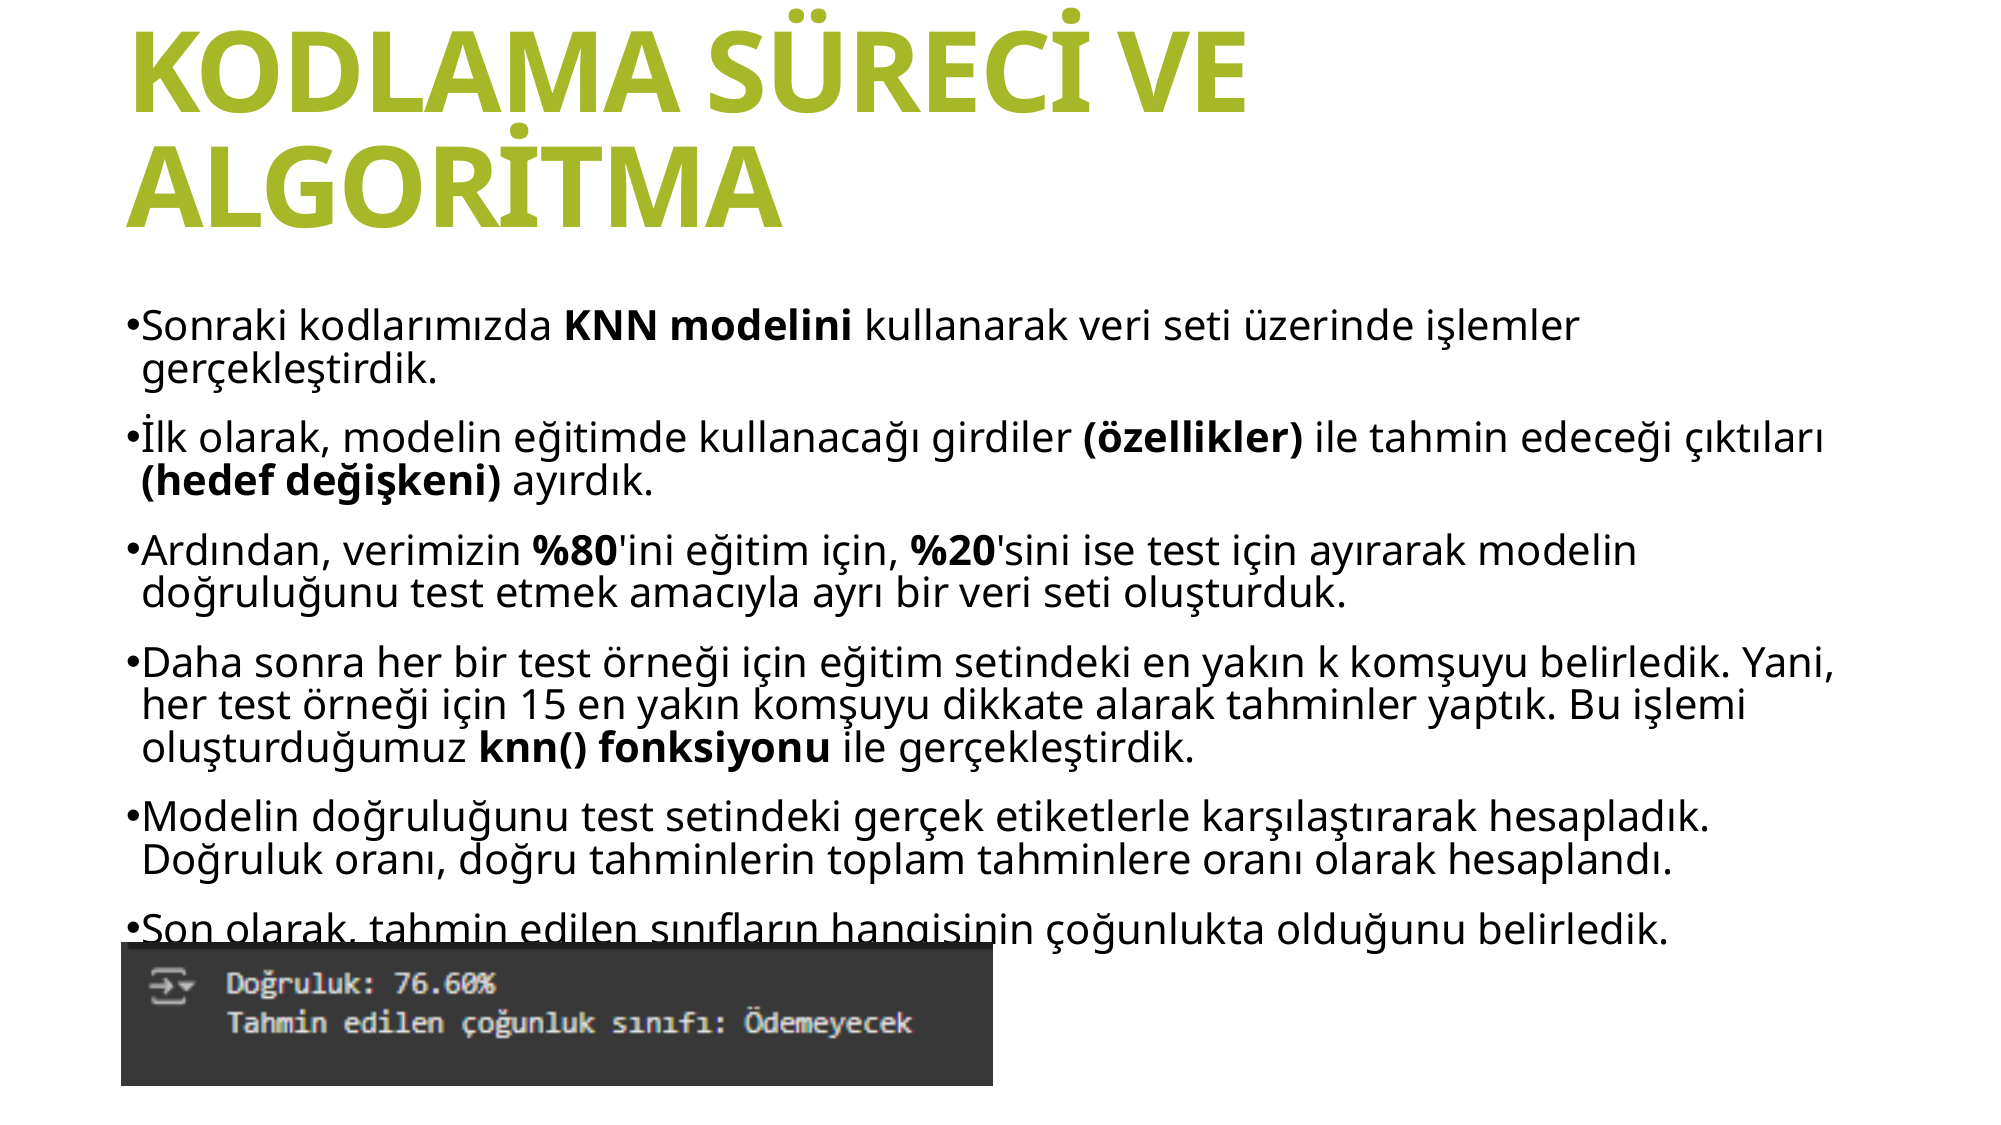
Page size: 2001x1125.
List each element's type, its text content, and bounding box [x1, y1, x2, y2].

list Sonraki kodlarımızda KNN modelini kullanarak veri seti üzerinde işlemler gerçekleştirdik. İlk olarak, modelin eğitimde kullanacağı girdiler (özellikler) ile tahmin edeceği çıktıları (hedef değişkeni) ayırdık. Ardından, verimizin %80'ini eğitim için, %20'sini ise test için ayırarak modelin doğruluğunu test etmek amacıyla ayrı bir veri seti oluşturduk. Daha sonra her bir test örneği için eğitim setindeki en yakın k komşuyu belirledik. Yani, her test örneği için 15 en yakın komşuyu dikkate alarak tahminler yaptık. Bu işlemi oluşturduğumuz knn() fonksiyonu ile gerçekleştirdik. Modelin doğruluğunu test setindeki gerçek etiketlerle karşılaştırarak hesapladık. Doğruluk oranı, doğru tahminlerin toplam tahminlere oranı olarak hesaplandı. Son olarak, tahmin edilen sınıfların hangisinin çoğunlukta olduğunu belirledik. [111, 299, 1879, 1055]
title KODLAMA SÜRECİ VE ALGORİTMA [111, 0, 1879, 272]
picture [121, 941, 993, 1086]
